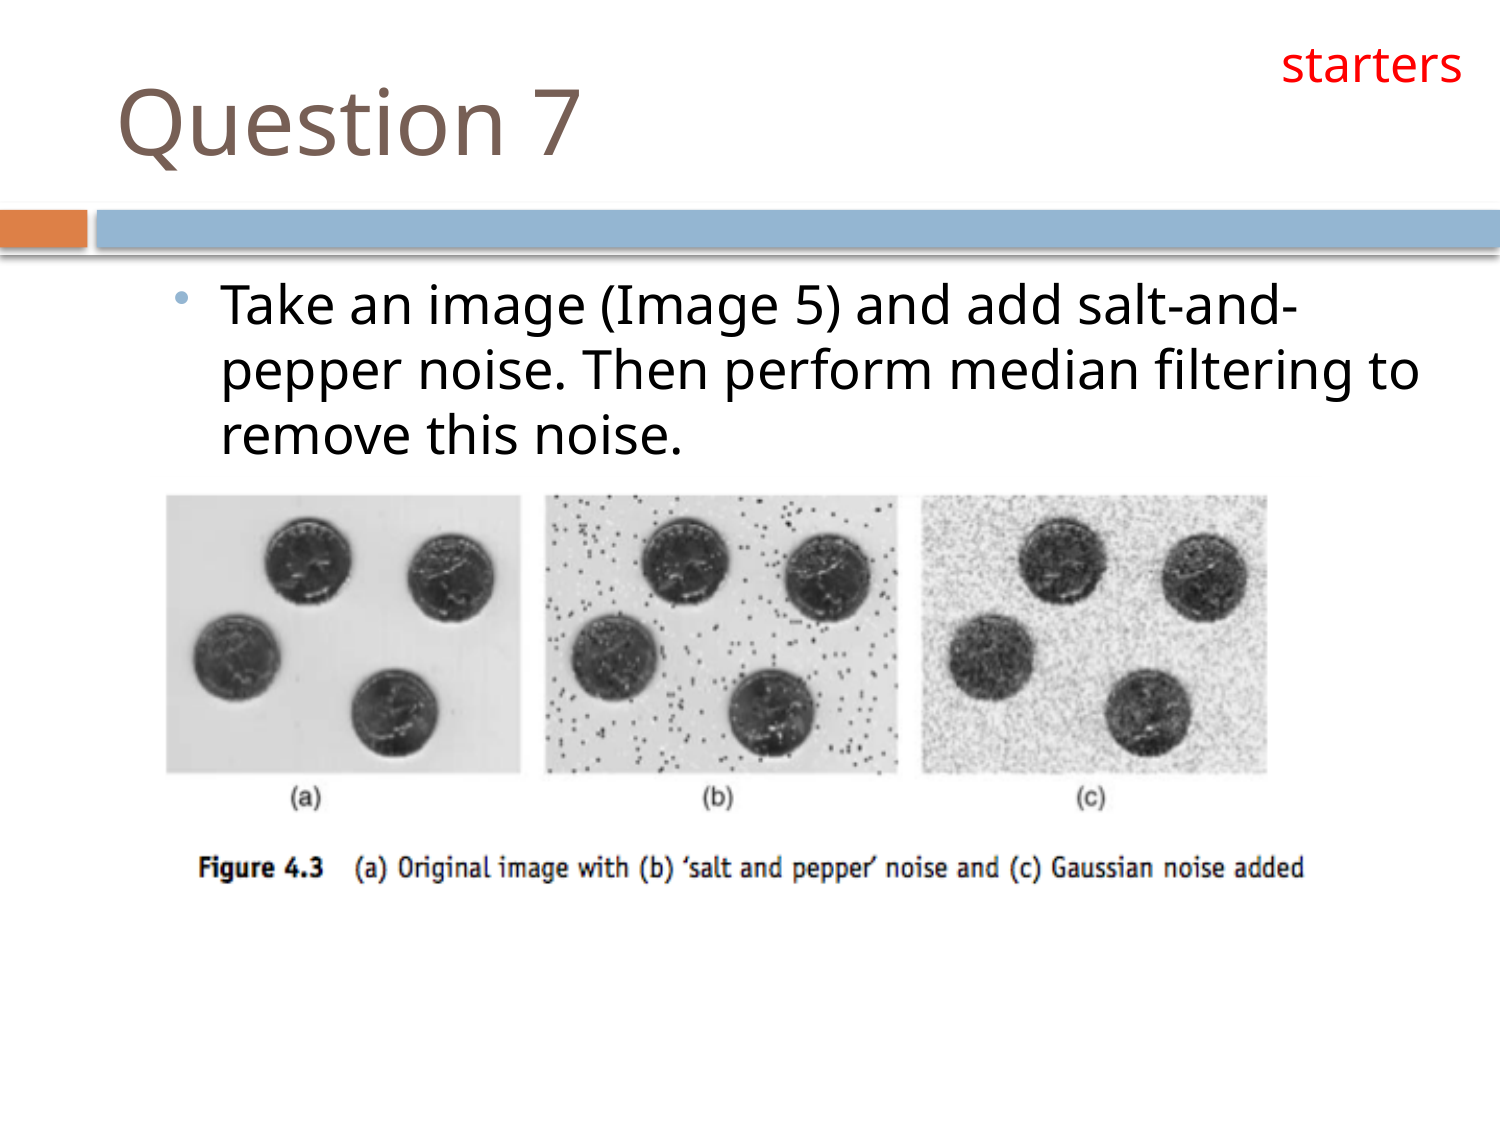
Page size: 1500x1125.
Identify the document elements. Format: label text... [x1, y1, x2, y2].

text_box starters [1267, 25, 1491, 100]
text_box Question 7 [100, 37, 1438, 200]
picture [150, 475, 1322, 907]
text_box Take an image (Image 5) and add salt-and-pepper noise. Then perform median filtering to remove this noise. [100, 262, 1438, 1042]
